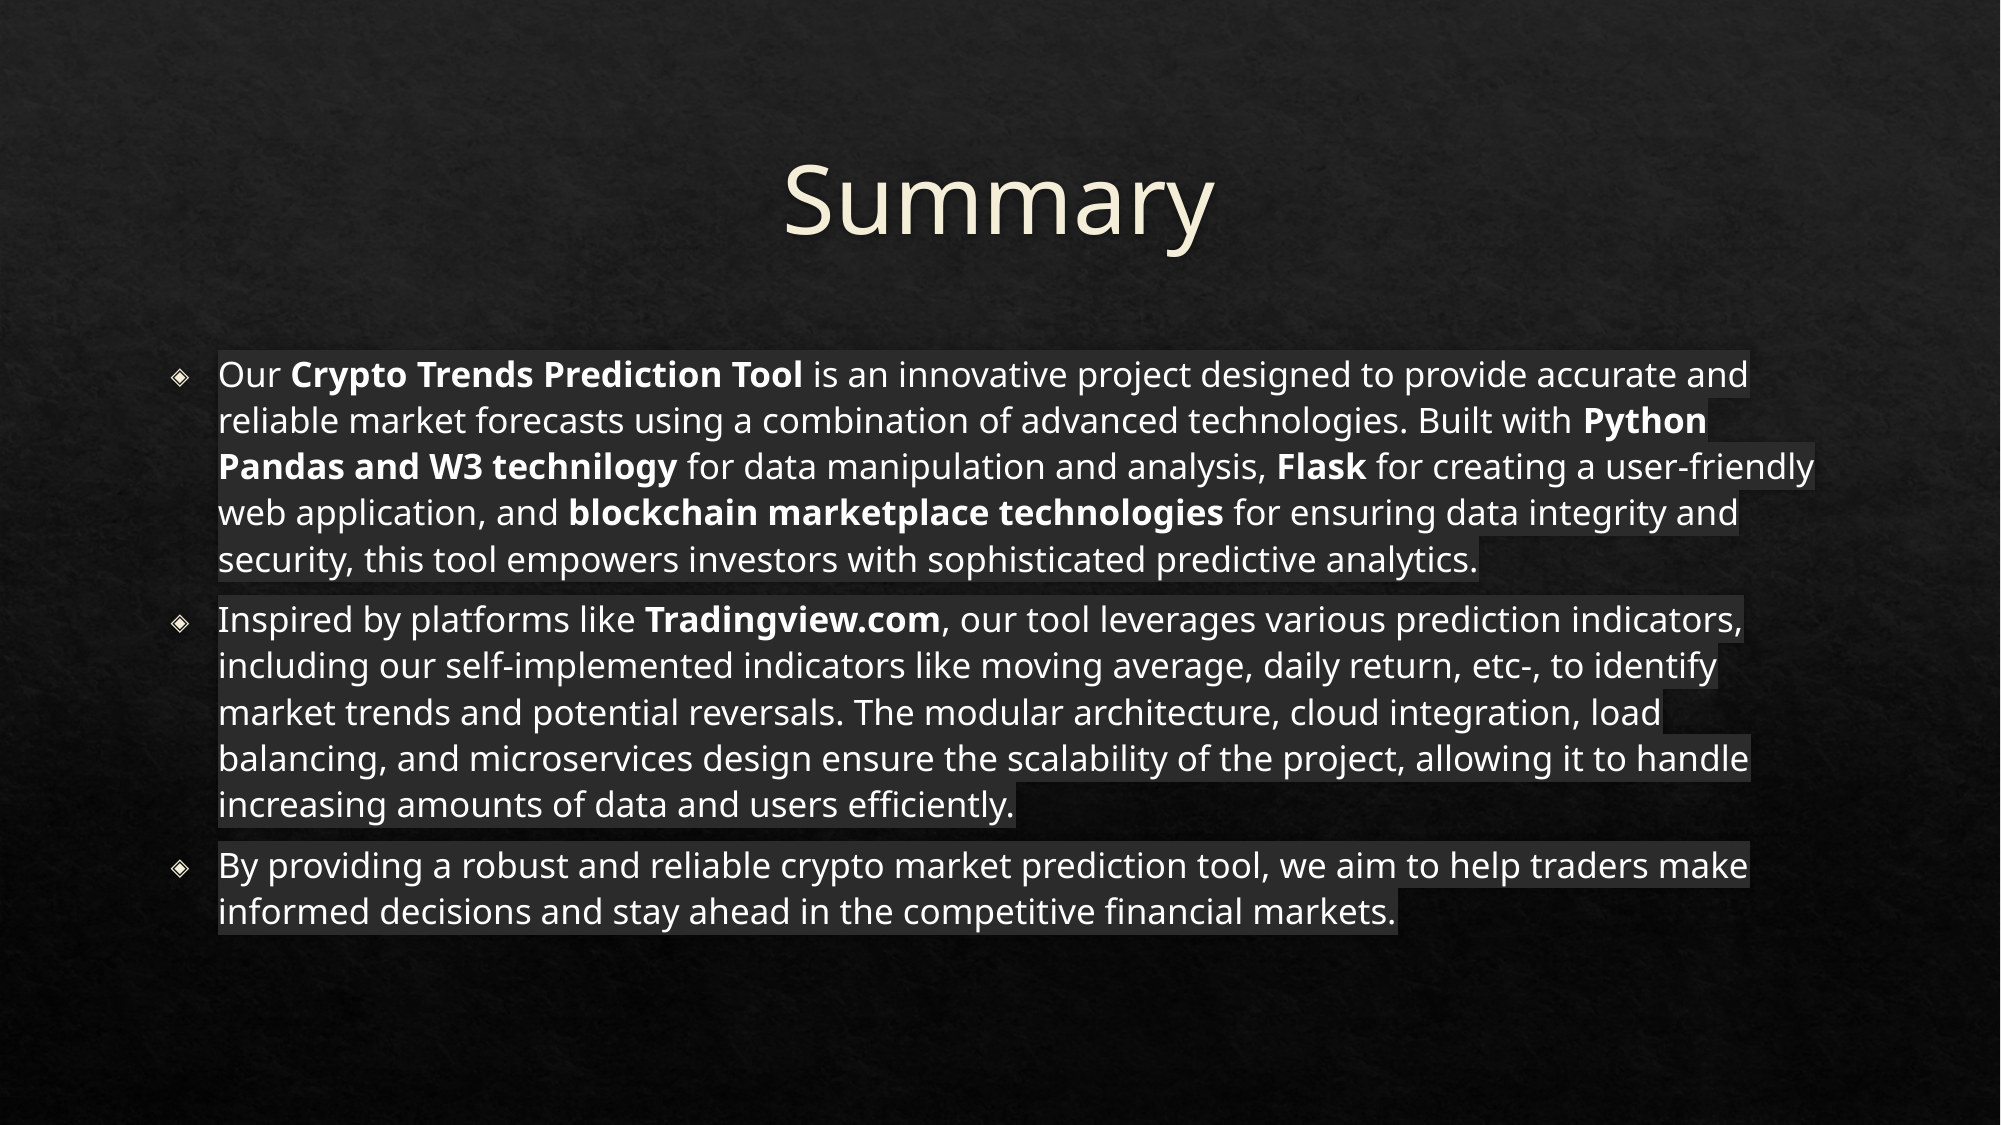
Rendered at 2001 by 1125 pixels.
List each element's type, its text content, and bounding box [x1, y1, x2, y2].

title Summary [149, 99, 1849, 307]
list Our Crypto Trends Prediction Tool is an innovative project designed to provide accurate and reliable market forecasts using a combination of advanced technologies. Built with Python Pandas and W3 technilogy for data manipulation and analysis, Flask for creating a user-friendly web application, and blockchain marketplace technologies for ensuring data integrity and security, this tool empowers investors with sophisticated predictive analytics. Inspired by platforms like Tradingview.com, our tool leverages various prediction indicators, including our self-implemented indicators like moving average, daily return, etc-, to identify market trends and potential reversals. The modular architecture, cloud integration, load balancing, and microservices design ensure the scalability of the project, allowing it to handle increasing amounts of data and users efficiently. By providing a robust and reliable crypto market prediction tool, we aim to help traders make informed decisions and stay ahead in the competitive financial markets. [149, 340, 1849, 950]
picture [0, 0, 2001, 1125]
